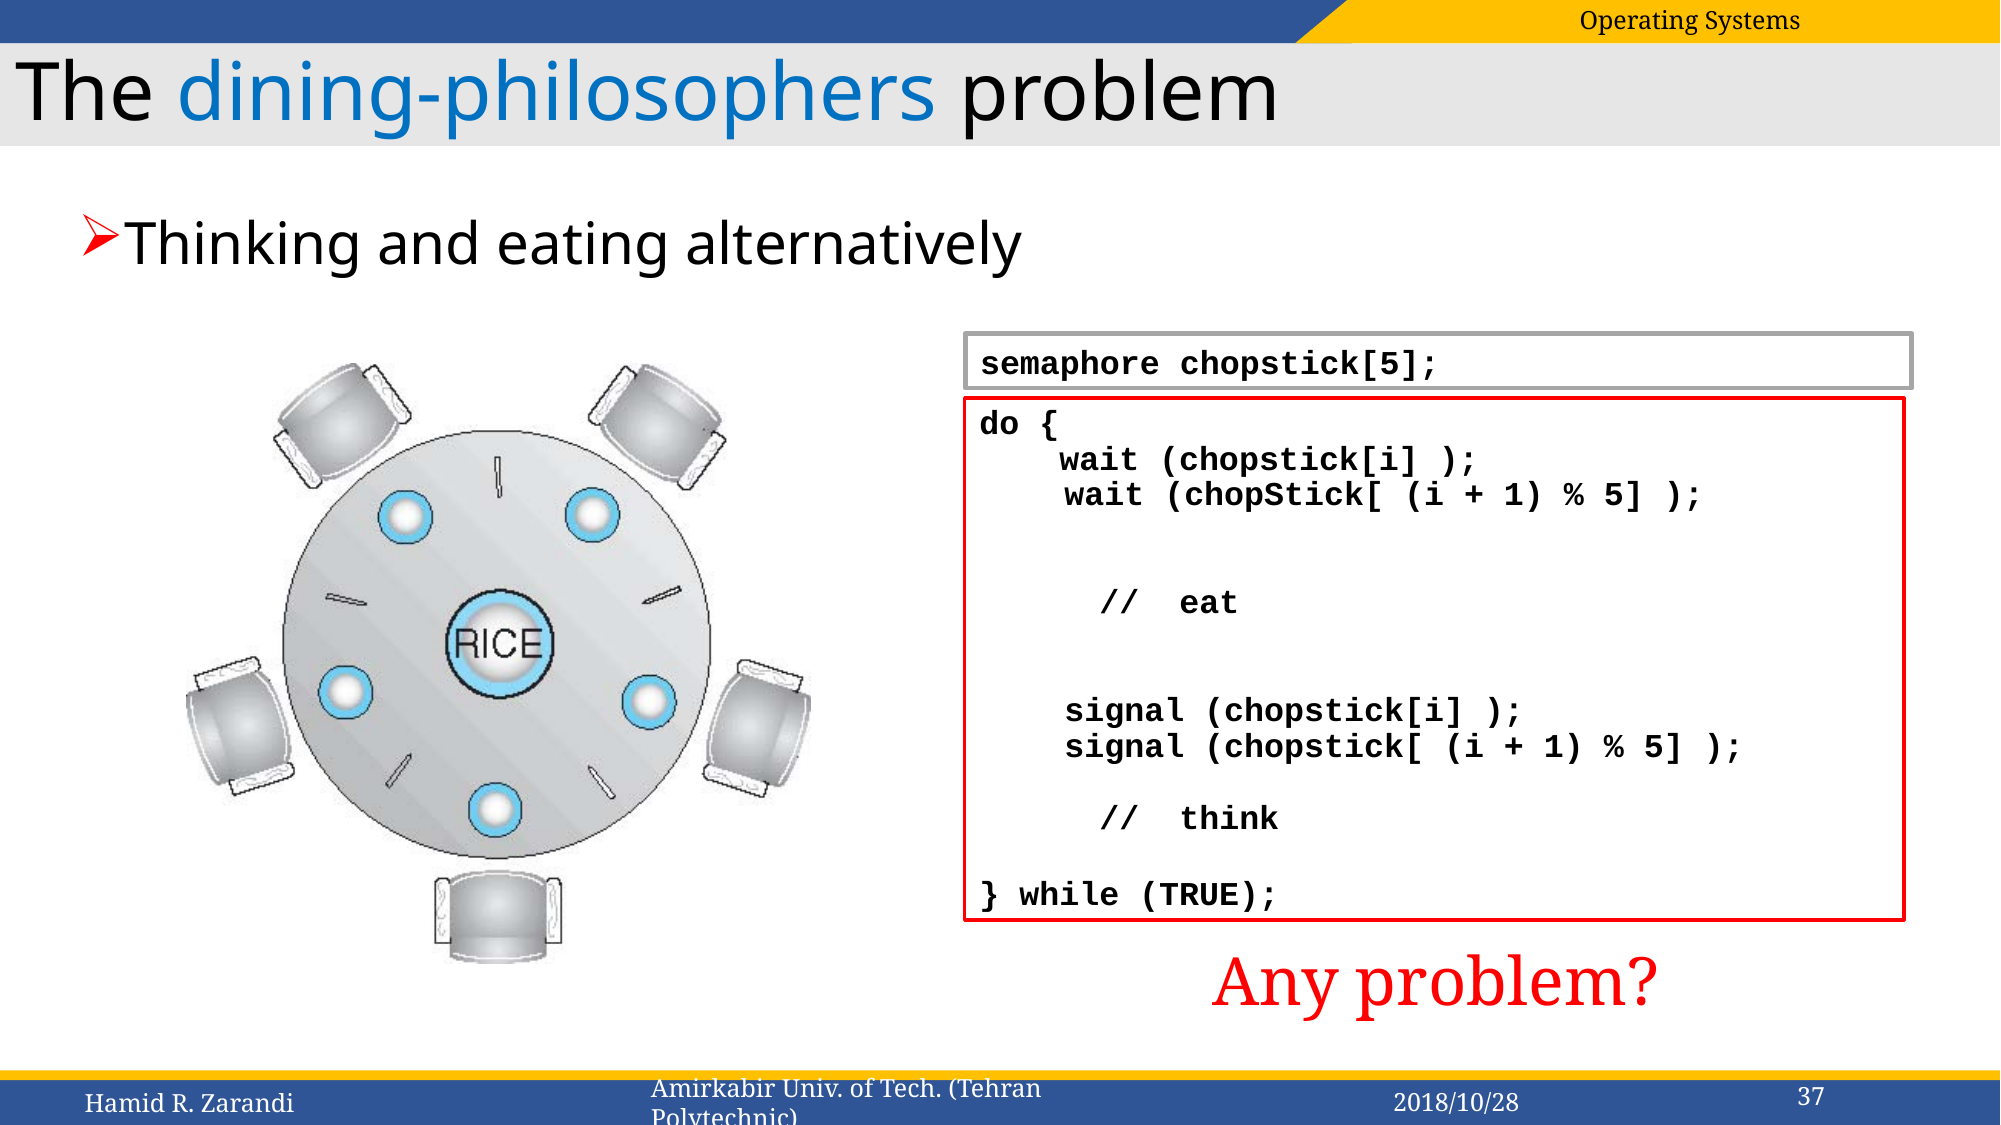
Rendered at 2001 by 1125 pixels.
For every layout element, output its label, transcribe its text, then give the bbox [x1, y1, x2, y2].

picture [186, 363, 811, 964]
title The dining-philosophers problem [0, 43, 2000, 146]
text_box Any problem? [1122, 931, 1674, 1026]
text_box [964, 333, 1912, 927]
list Thinking and eating alternatively [63, 207, 1937, 1014]
